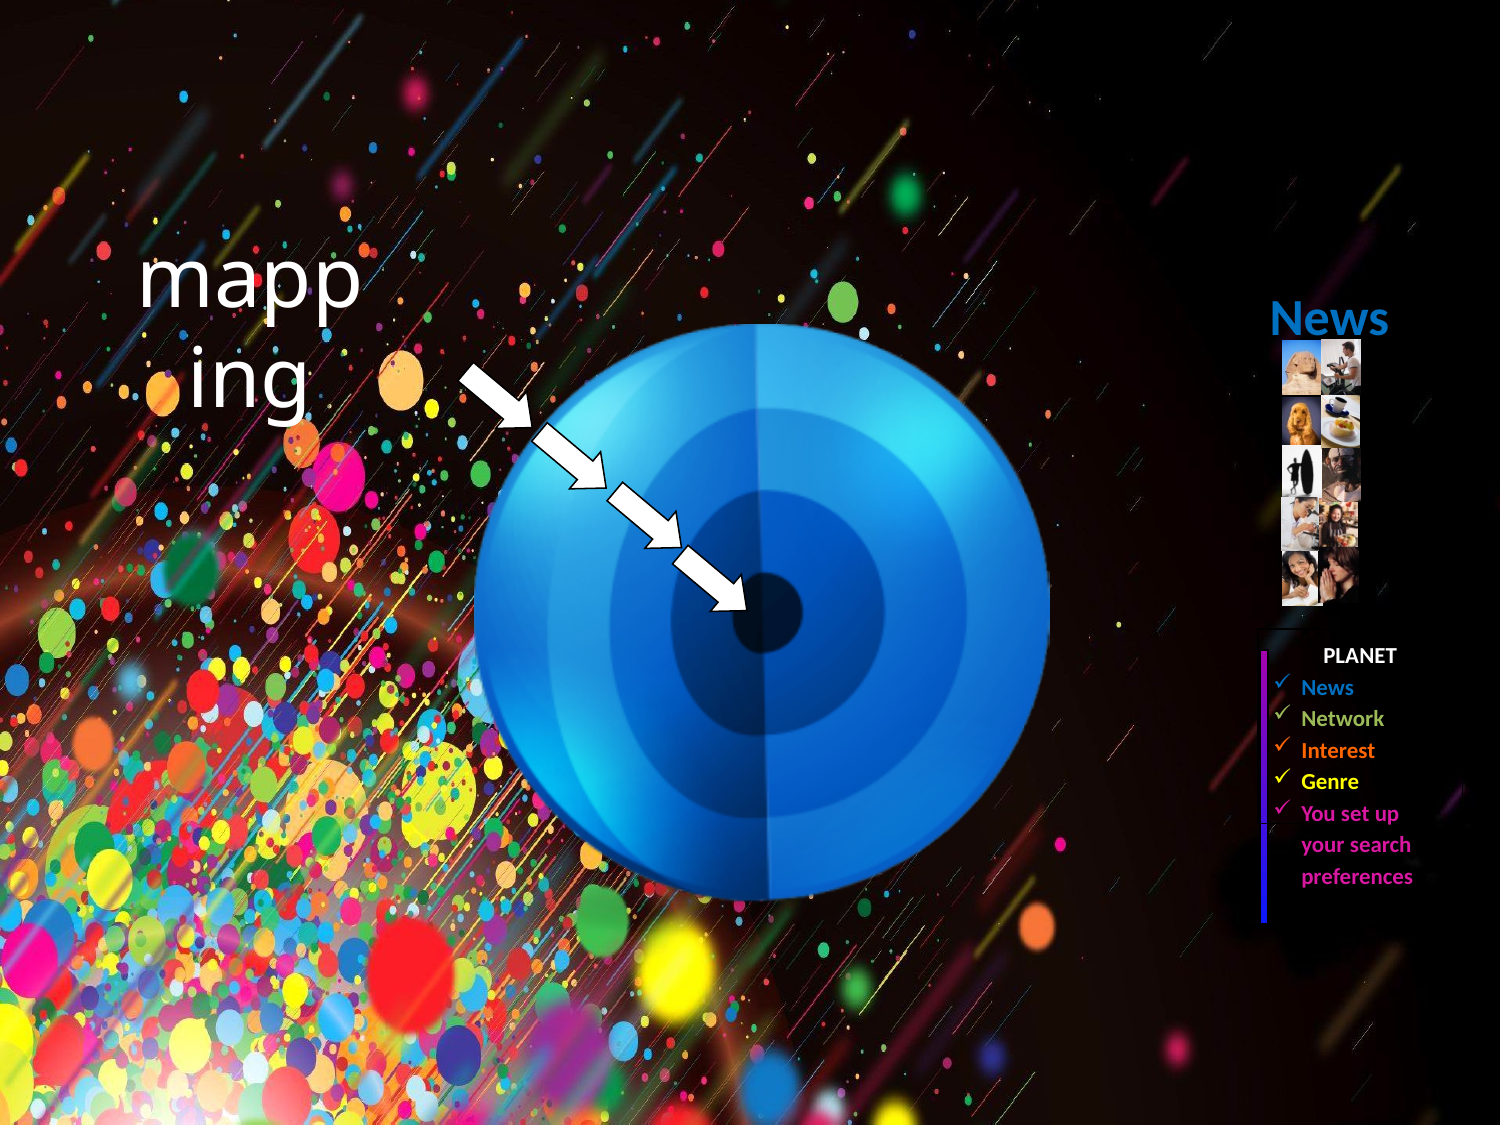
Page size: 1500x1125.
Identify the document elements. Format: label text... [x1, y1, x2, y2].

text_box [1281, 339, 1361, 607]
text_box [1260, 824, 1268, 925]
text_box PLANET News Network Interest Genre You set up your search preferences [1258, 629, 1463, 824]
text_box [457, 367, 469, 391]
picture [0, 0, 1500, 1125]
text_box News [1197, 266, 1461, 368]
text_box mapping [112, 217, 388, 432]
